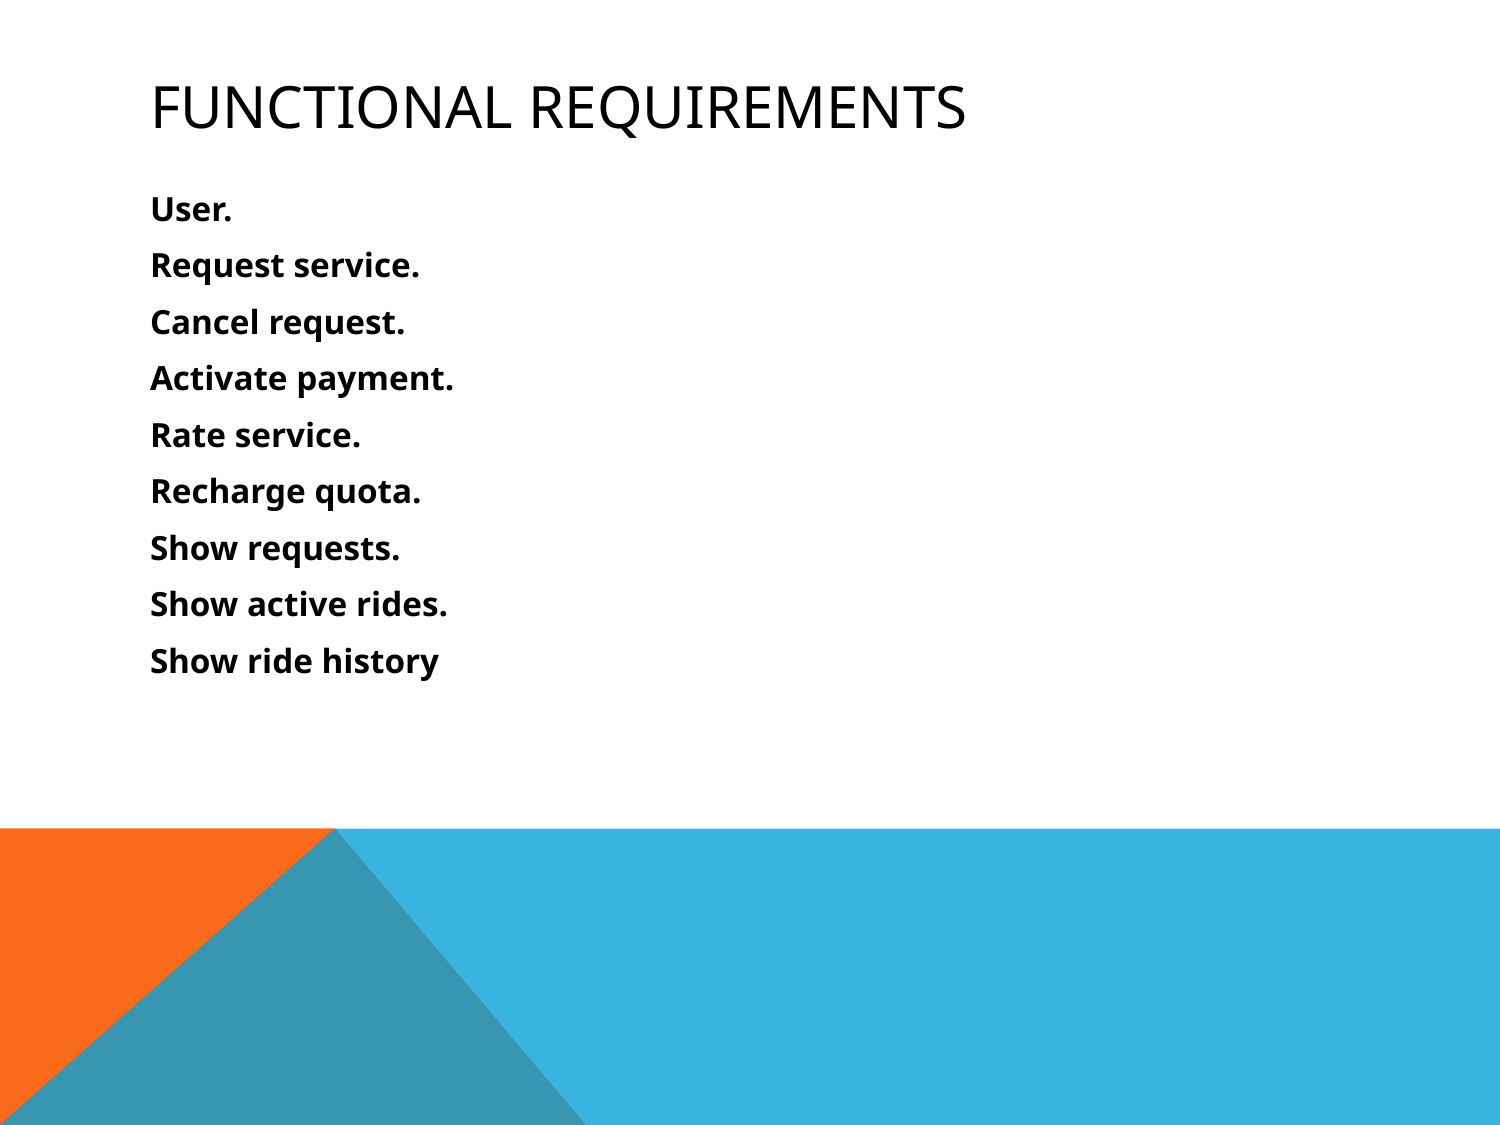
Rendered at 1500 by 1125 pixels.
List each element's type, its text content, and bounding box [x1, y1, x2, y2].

list User. Request service. Cancel request. Activate payment. Rate service. Recharge quota. Show requests. Show active rides. Show ride history [135, 180, 1369, 768]
title Functional Requirements [135, 60, 1369, 150]
